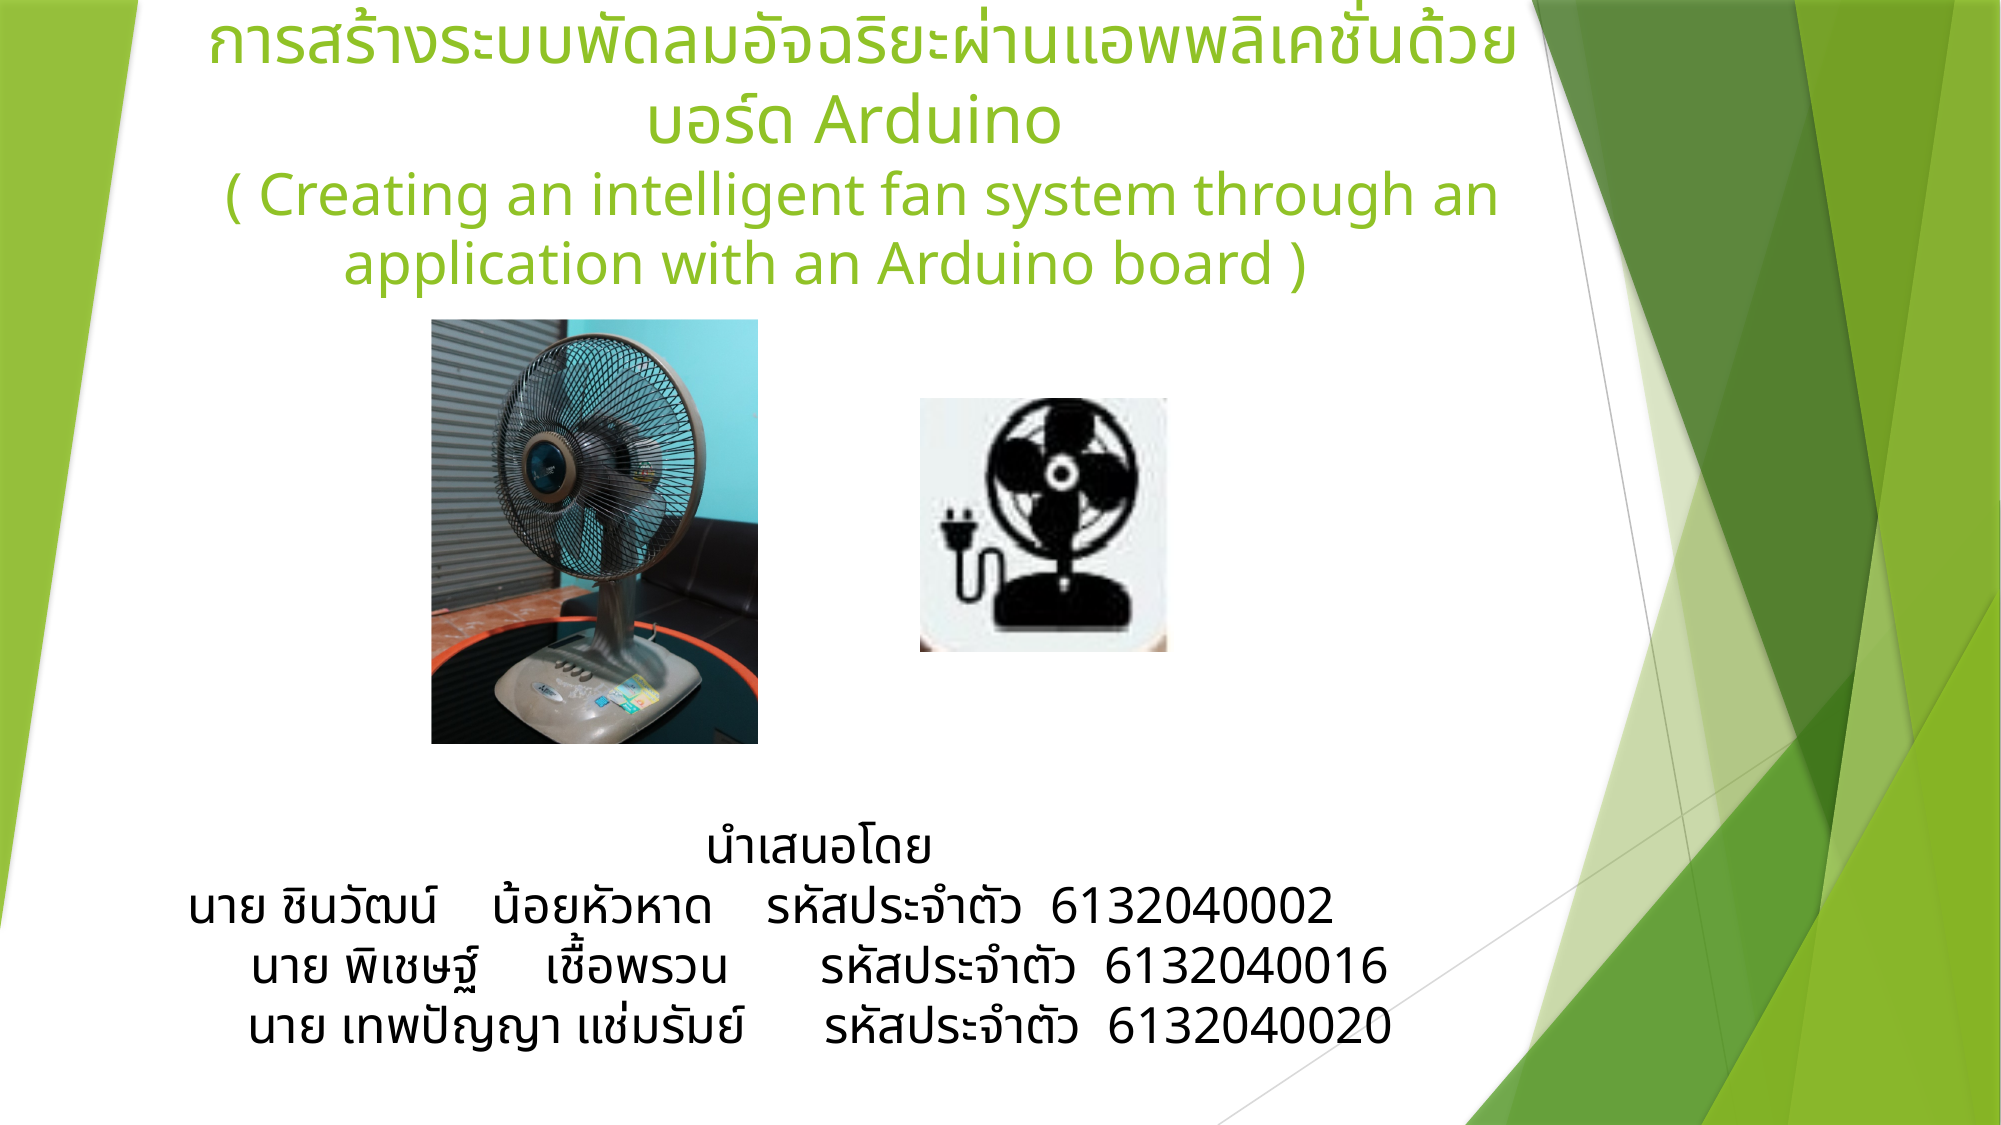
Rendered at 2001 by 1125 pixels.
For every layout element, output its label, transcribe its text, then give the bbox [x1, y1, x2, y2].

picture [920, 397, 1175, 652]
title การสร้างระบบพัดลมอัจฉริยะผ่านแอพพลิเคชั่นด้วยบอร์ด Arduino ( Creating an intelligent fan system through an application with an Arduino board ) [143, 0, 1584, 440]
picture [381, 320, 808, 743]
text_box นำเสนอโดย นาย ชินวัฒน์ น้อยหัวหาด รหัสประจำตัว 6132040002 นาย พิเชษฐ์ เชื้อพรวน รหัสประจำตัว 6132040016 นาย เทพปัญญา แช่มรัมย์ รหัสประจำตัว 6132040020 [143, 805, 1497, 1106]
